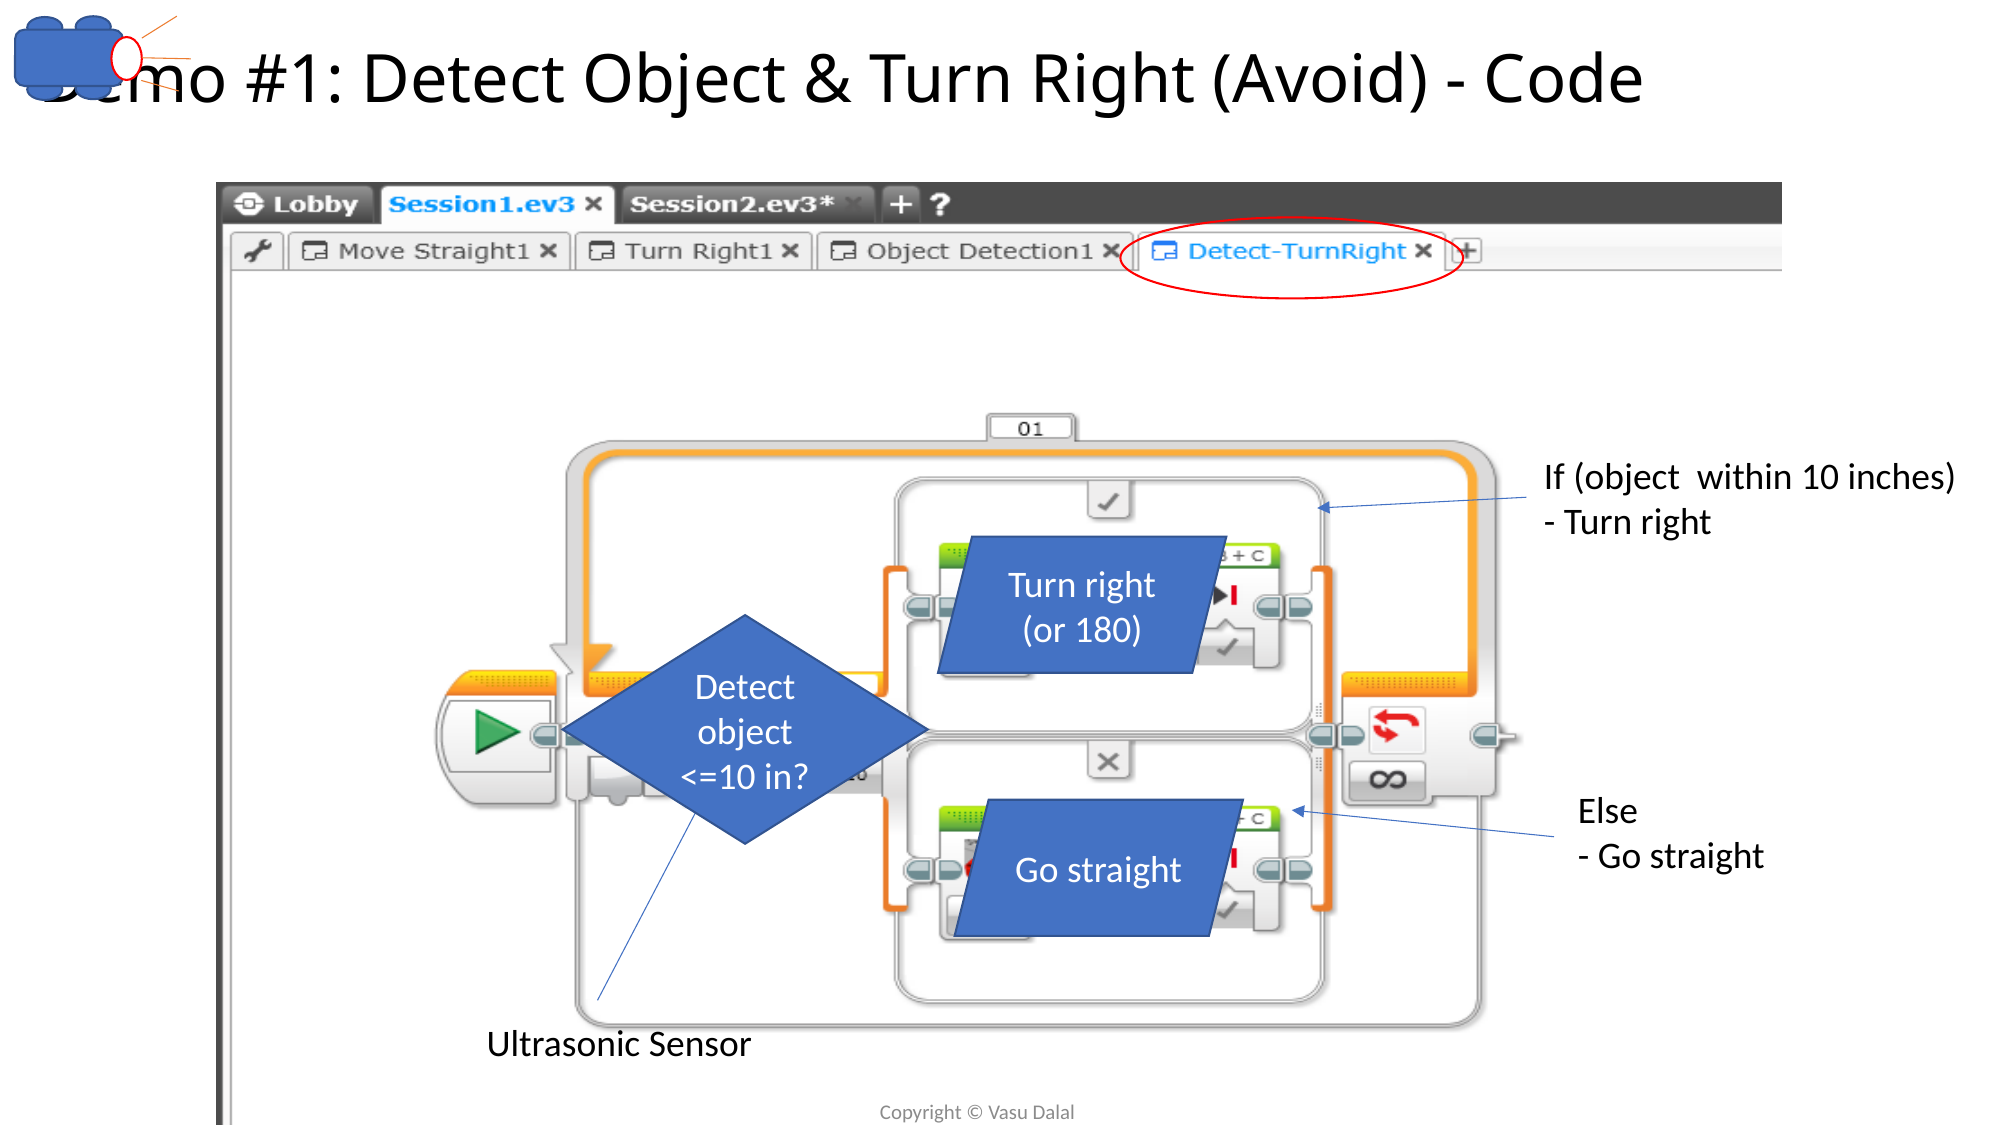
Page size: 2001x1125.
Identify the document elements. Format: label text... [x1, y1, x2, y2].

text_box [470, 735, 769, 1073]
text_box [15, 16, 191, 100]
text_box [1291, 779, 1782, 886]
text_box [1317, 444, 1975, 551]
picture [216, 182, 1782, 1125]
title Demo #1: Detect Object & Turn Right (Avoid) - Code [23, 0, 1975, 190]
